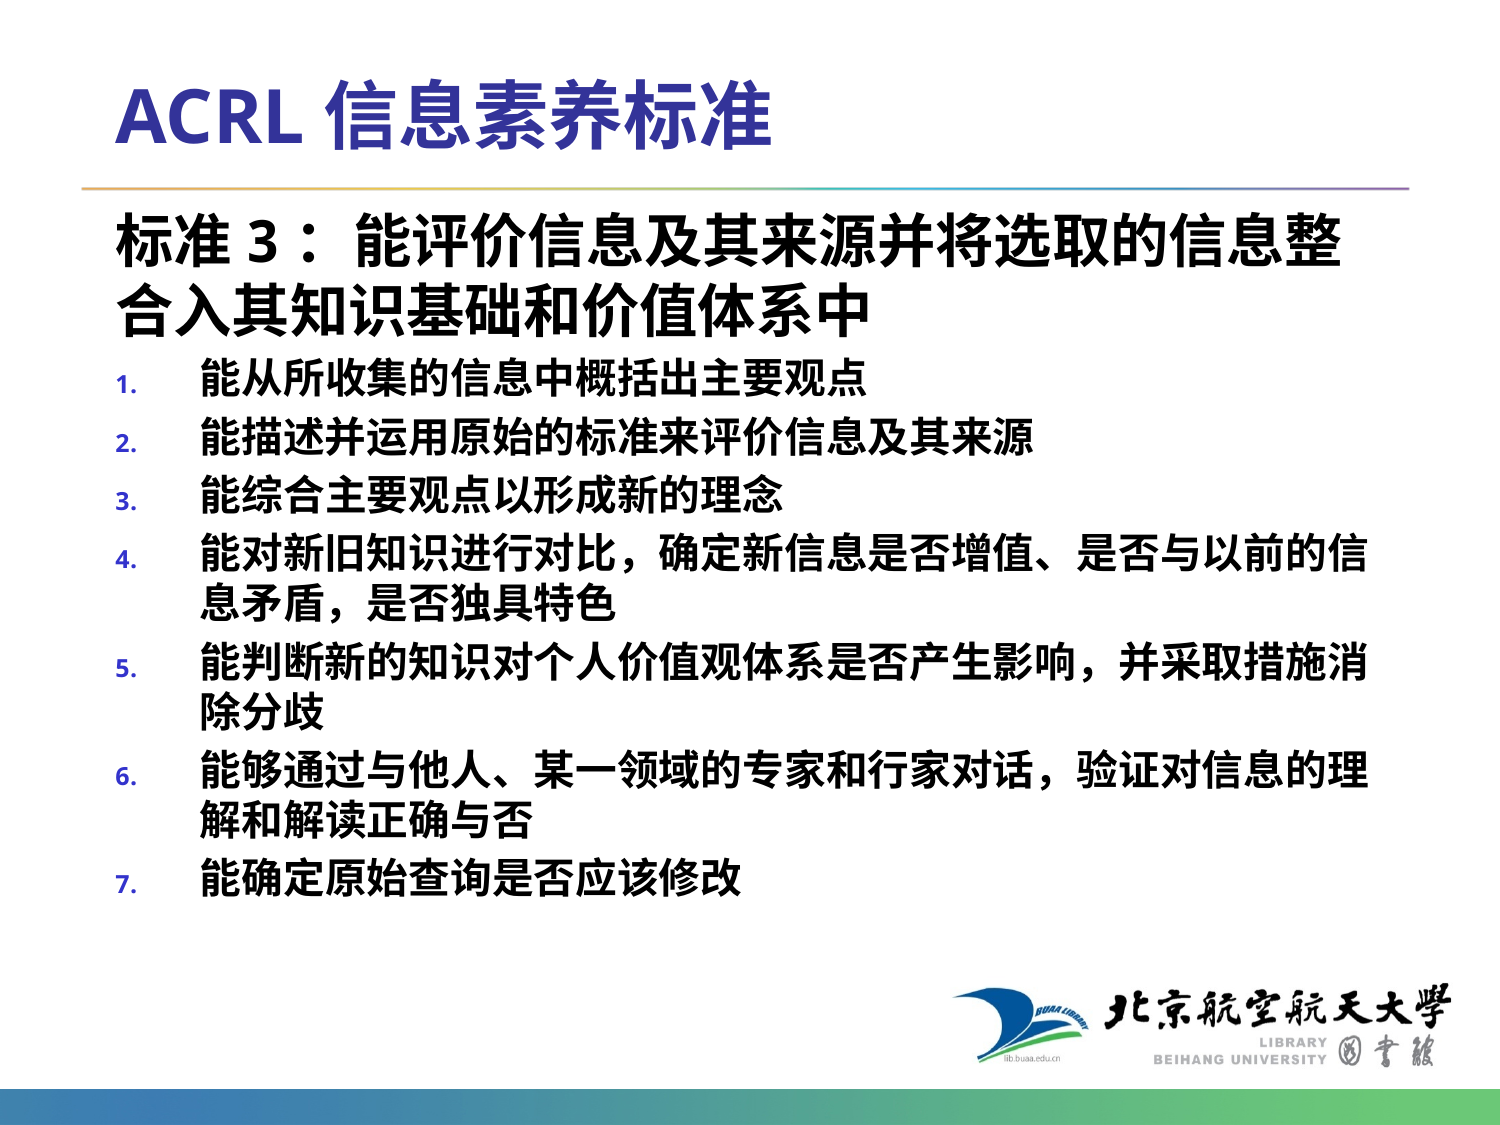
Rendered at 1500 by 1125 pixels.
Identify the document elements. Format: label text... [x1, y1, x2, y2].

text_box ACRL信息素养标准 [100, 54, 1058, 173]
picture [0, 1089, 1500, 1125]
list 标准3：能评价信息及其来源并将选取的信息整合入其知识基础和价值体系中 能从所收集的信息中概括出主要观点 能描述并运用原始的标准来评价信息及其来源 能综合主要观点以形成新的理念 能对新旧知识进行对比，确定新信息是否增值、是否与以前的信息矛盾，是否独具特色 能判断新的知识对个人价值观体系是否产生影响，并采取措施消除分歧 能够通过与他人、某一领域的专家和行家对话，验证对信息的理解和解读正确与否 能确定原始查询是否应该修改 [100, 196, 1412, 953]
picture [950, 976, 1456, 1072]
picture [54, 184, 1436, 197]
